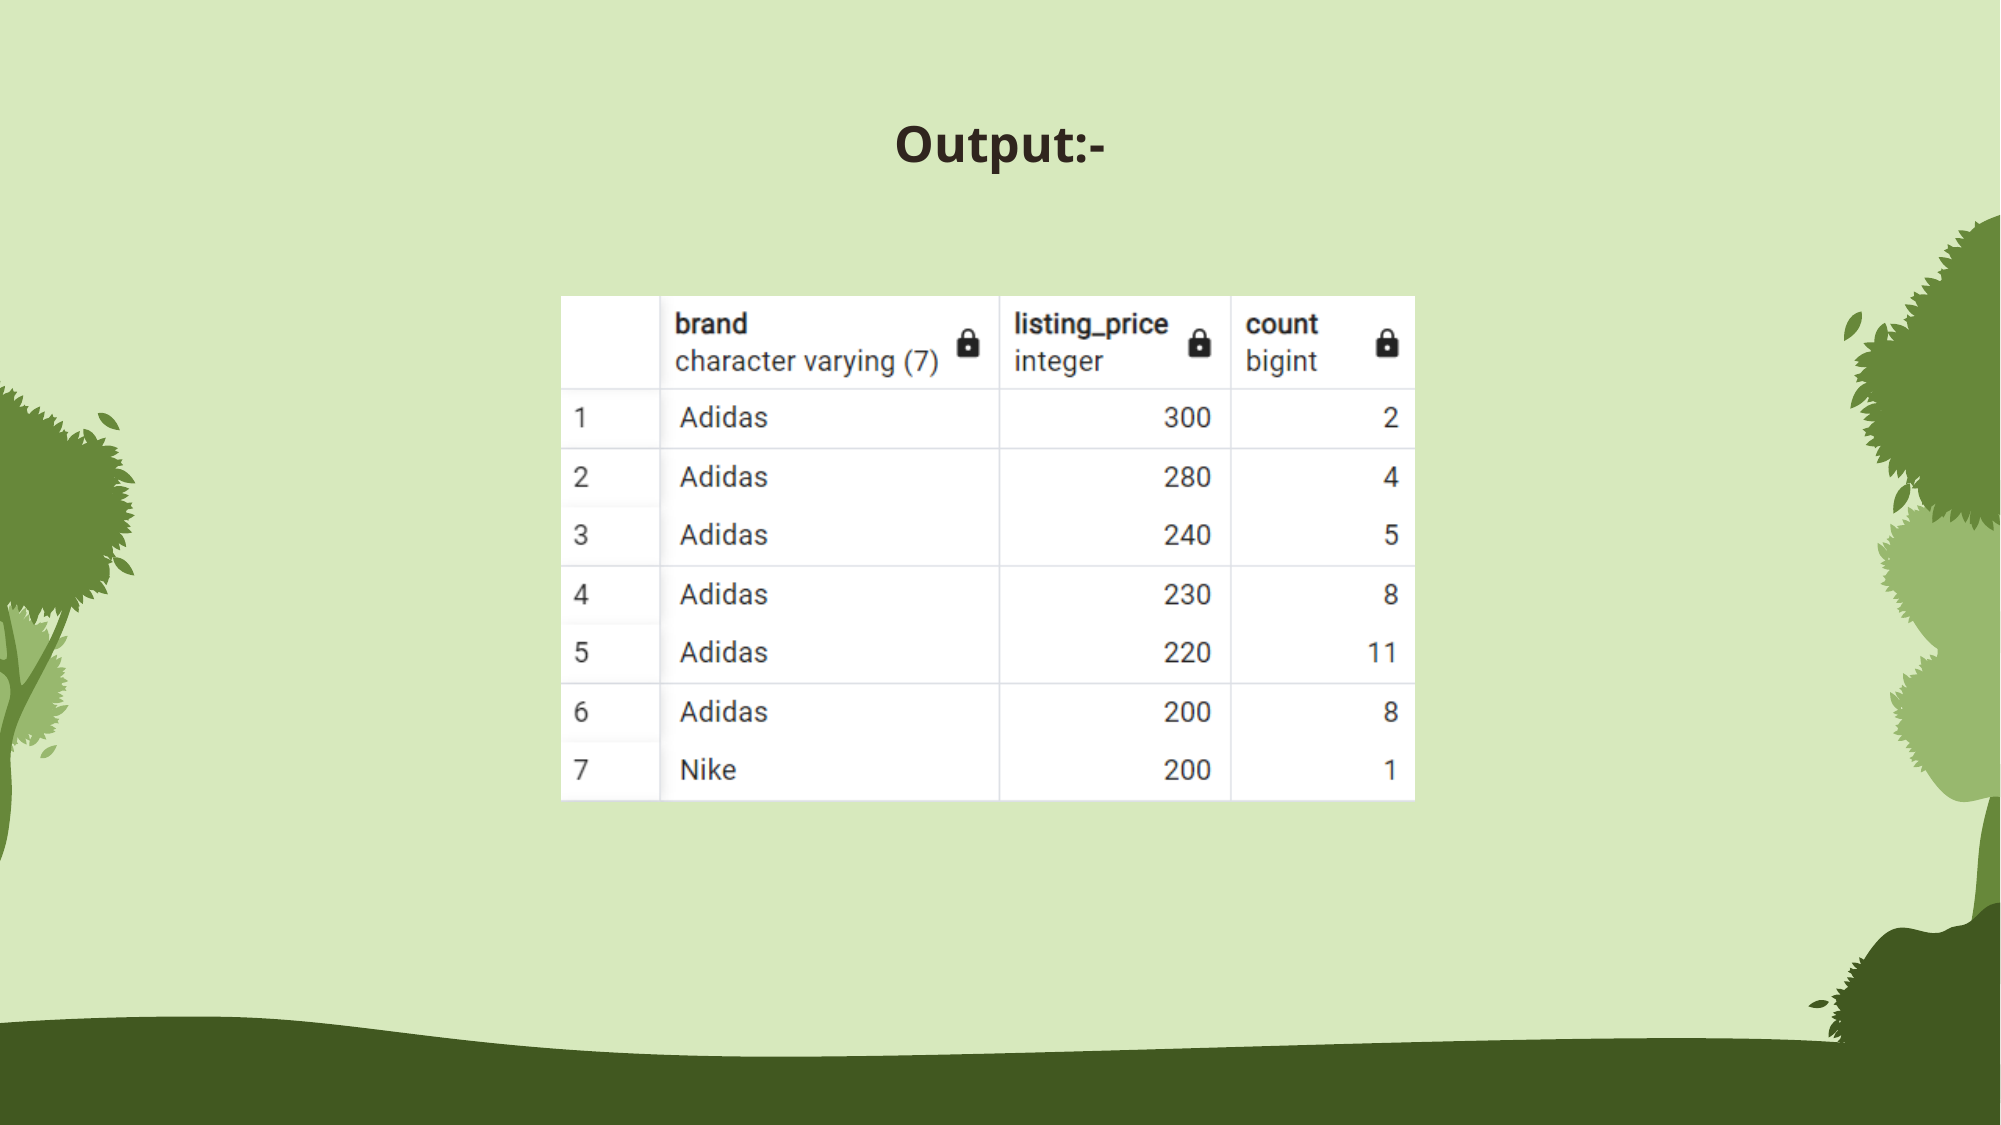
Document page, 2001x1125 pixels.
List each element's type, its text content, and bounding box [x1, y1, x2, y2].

title Output:- [156, 97, 1844, 223]
picture [561, 296, 1416, 802]
